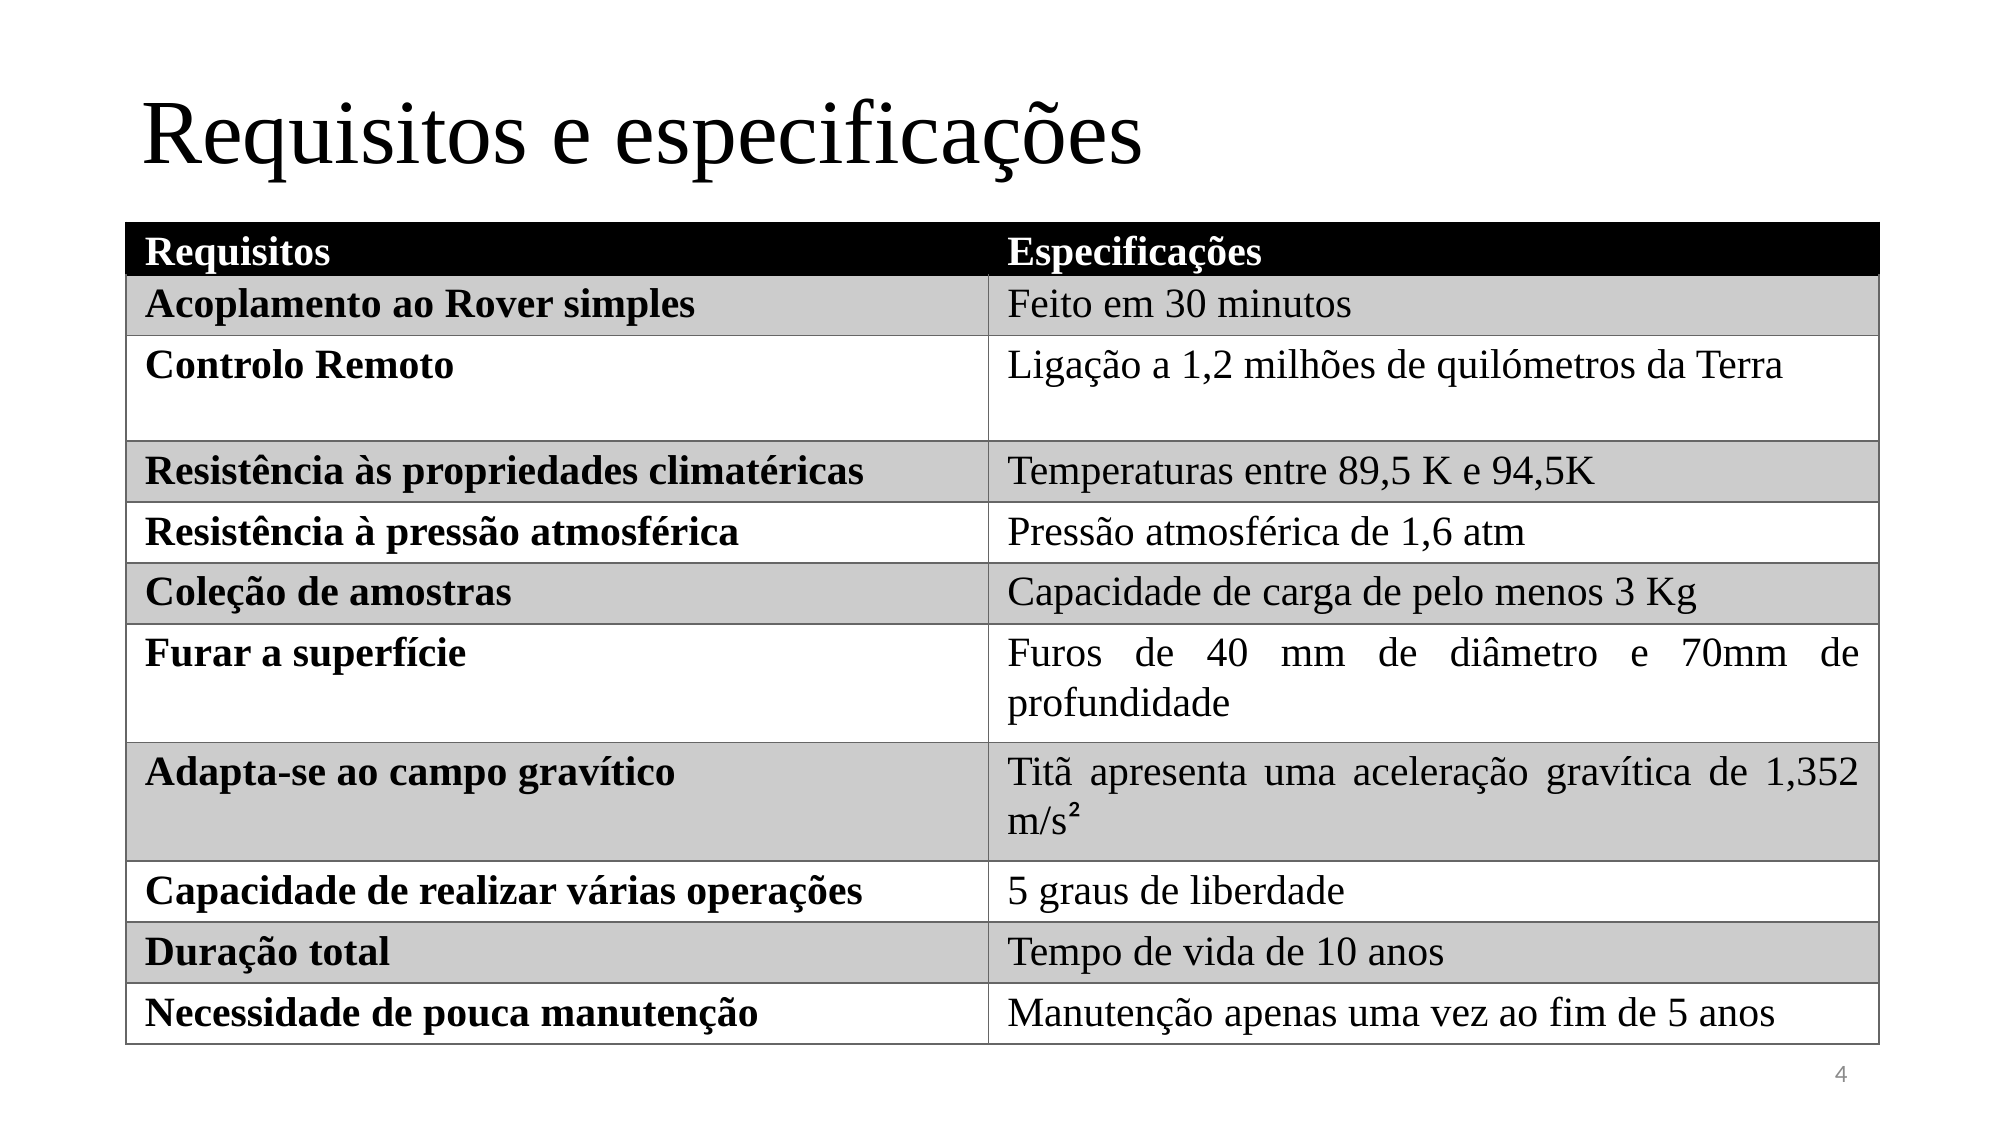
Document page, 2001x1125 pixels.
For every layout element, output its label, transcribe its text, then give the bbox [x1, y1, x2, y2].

table_cell Temperaturas entre 89,5 K e 94,5K [989, 442, 1878, 501]
table_cell Adapta-se ao campo gravítico [127, 743, 988, 860]
table_cell Pressão atmosférica de 1,6 atm [989, 503, 1878, 562]
table_cell Furos de 40 mm de diâmetro e 70mm de profundidade [989, 625, 1878, 742]
table_cell Tempo de vida de 10 anos [989, 923, 1878, 982]
table_cell Capacidade de carga de pelo menos 3 Kg [989, 564, 1878, 623]
table_cell Capacidade de realizar várias operações [127, 862, 988, 921]
table_cell Acoplamento ao Rover simples [127, 276, 988, 335]
table_cell Feito em 30 minutos [989, 276, 1878, 335]
table_cell Ligação a 1,2 milhões de quilómetros da Terra [989, 336, 1878, 440]
table_cell Controlo Remoto [127, 336, 988, 440]
table_cell Manutenção apenas uma vez ao fim de 5 anos [989, 984, 1878, 1043]
table_cell Necessidade de pouca manutenção [127, 984, 988, 1043]
table_cell 5 graus de liberdade [989, 862, 1878, 921]
table_cell Coleção de amostras [127, 564, 988, 623]
table_header Especificações [989, 223, 1878, 274]
table_header Requisitos [127, 223, 989, 274]
table_cell Resistência às propriedades climatéricas [127, 442, 988, 501]
table_cell Titã apresenta uma aceleração gravítica de 1,352 m/s² [989, 743, 1878, 860]
text_box Requisitos e especificações [126, 64, 1310, 189]
table_cell Duração total [127, 923, 988, 982]
table_cell Resistência à pressão atmosférica [127, 503, 988, 562]
table_cell Furar a superfície [127, 625, 988, 742]
slide_number 4 [1412, 1042, 1863, 1103]
